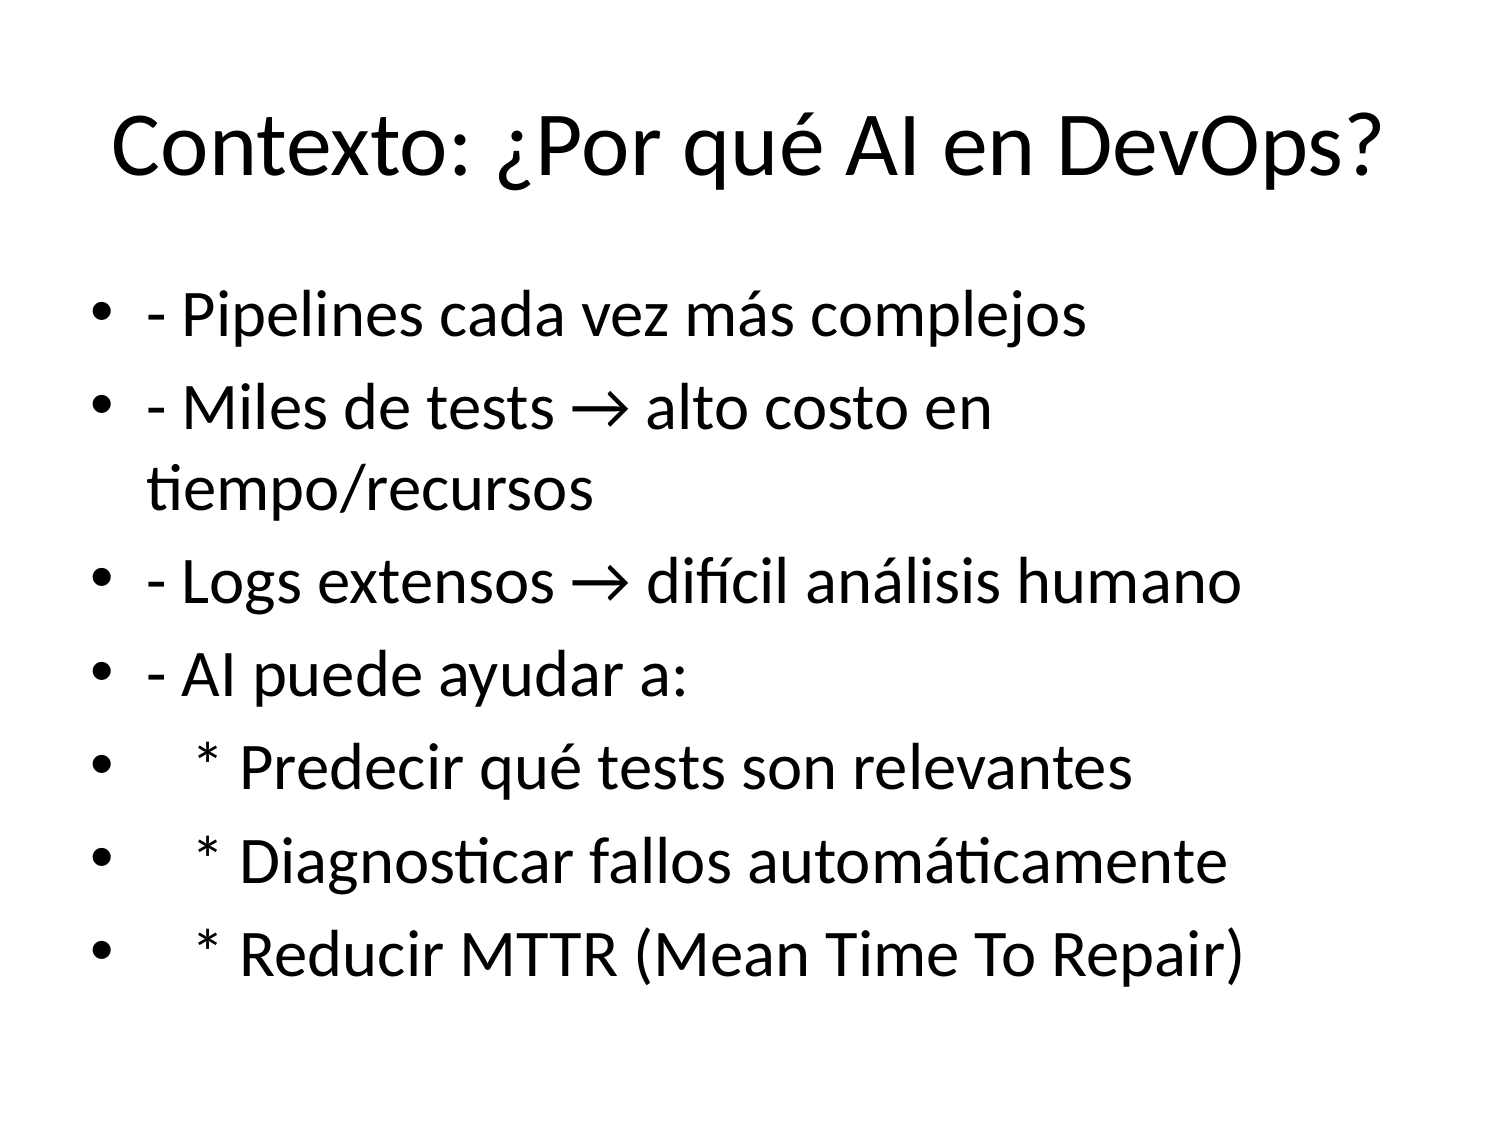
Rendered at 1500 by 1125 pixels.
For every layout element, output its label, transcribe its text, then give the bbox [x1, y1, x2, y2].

title Contexto: ¿Por qué AI en DevOps? [75, 45, 1425, 233]
list - Pipelines cada vez más complejos - Miles de tests → alto costo en tiempo/recursos - Logs extensos → difícil análisis humano - AI puede ayudar a: * Predecir qué tests son relevantes * Diagnosticar fallos automáticamente * Reducir MTTR (Mean Time To Repair) [75, 262, 1425, 1005]
